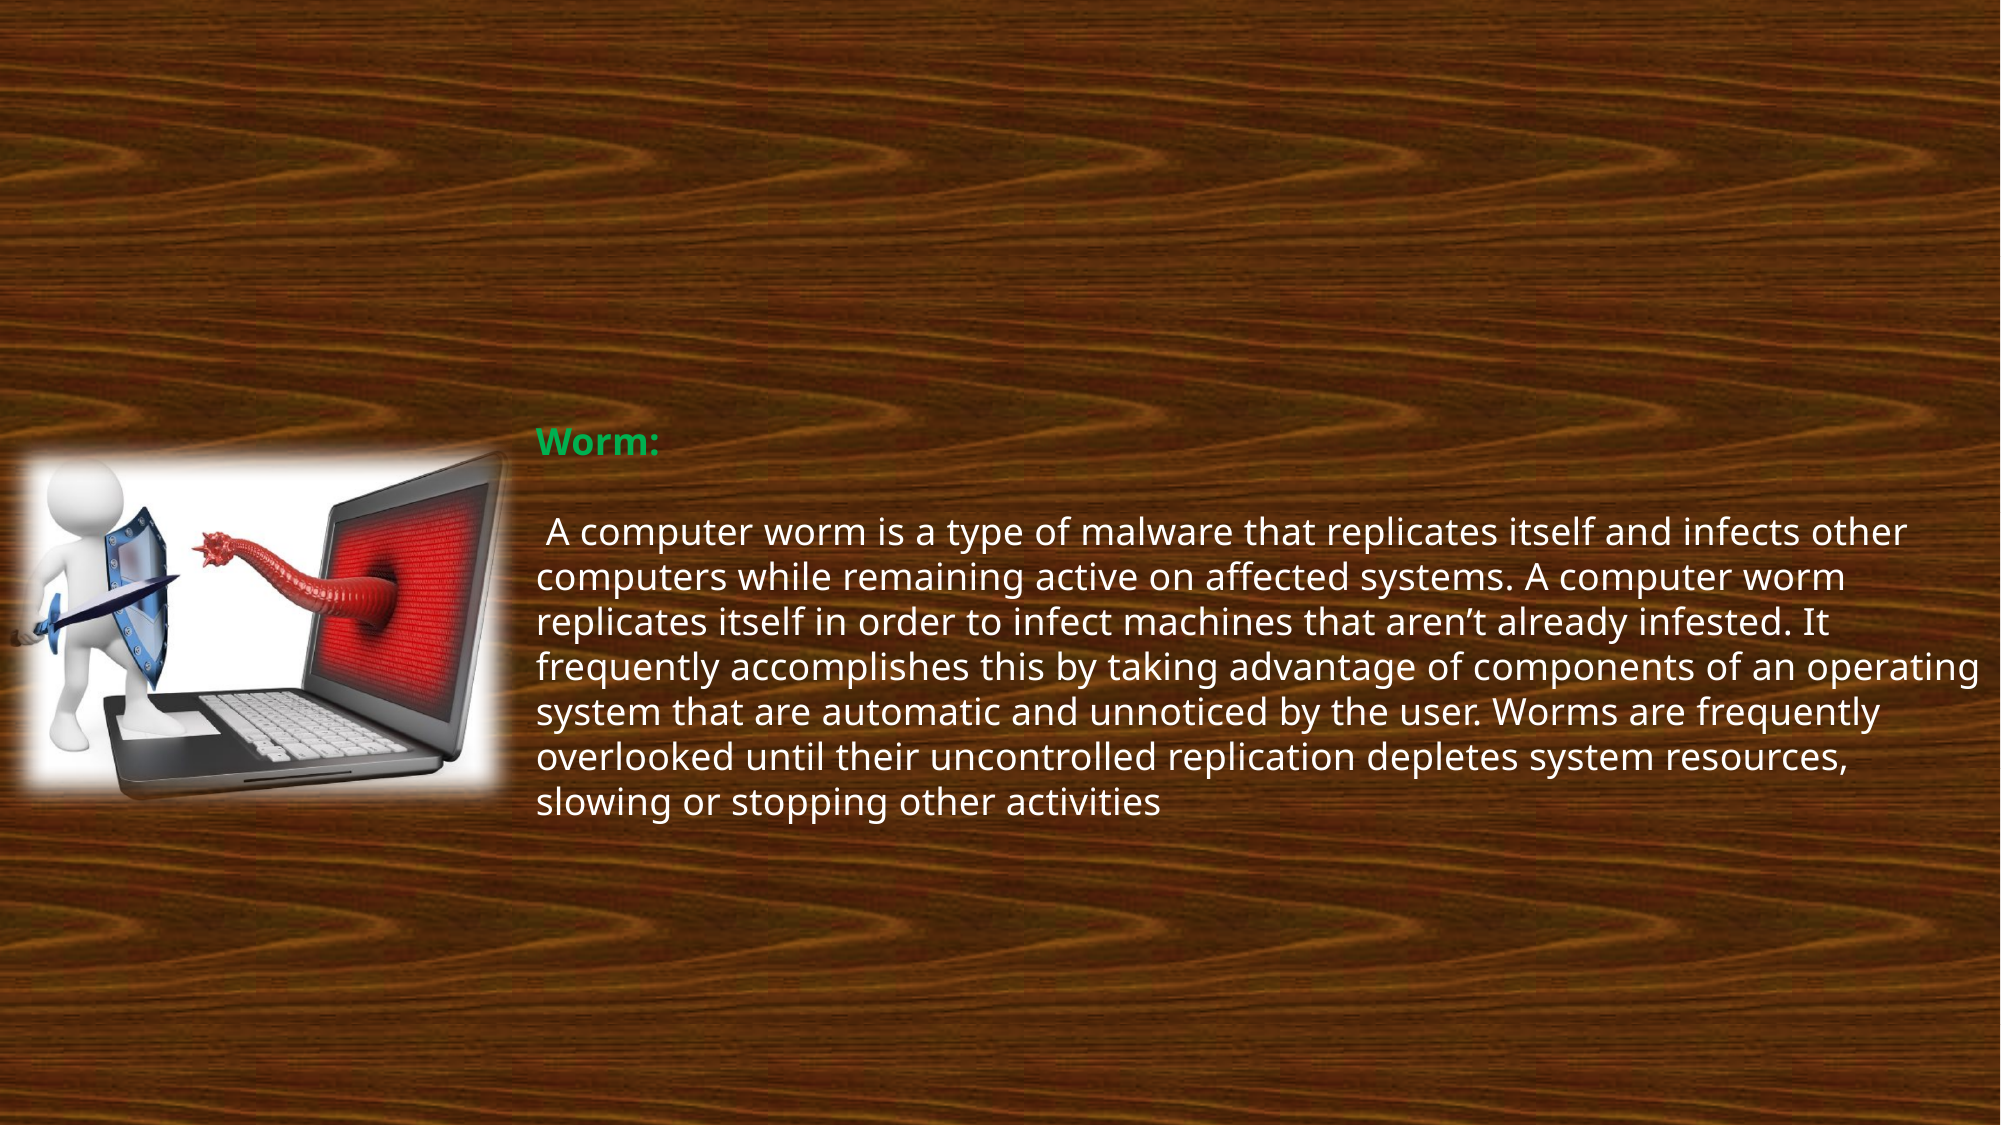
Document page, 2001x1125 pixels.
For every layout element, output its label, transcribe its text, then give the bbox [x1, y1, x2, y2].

picture [0, 0, 2001, 1125]
text_box Worm: A computer worm is a type of malware that replicates itself and infects other computers while remaining active on affected systems. A computer worm replicates itself in order to infect machines that aren’t already infested. It frequently accomplishes this by taking advantage of components of an operating system that are automatic and unnoticed by the user. Worms are frequently overlooked until their uncontrolled replication depletes system resources, slowing or stopping other activities [521, 410, 2000, 831]
